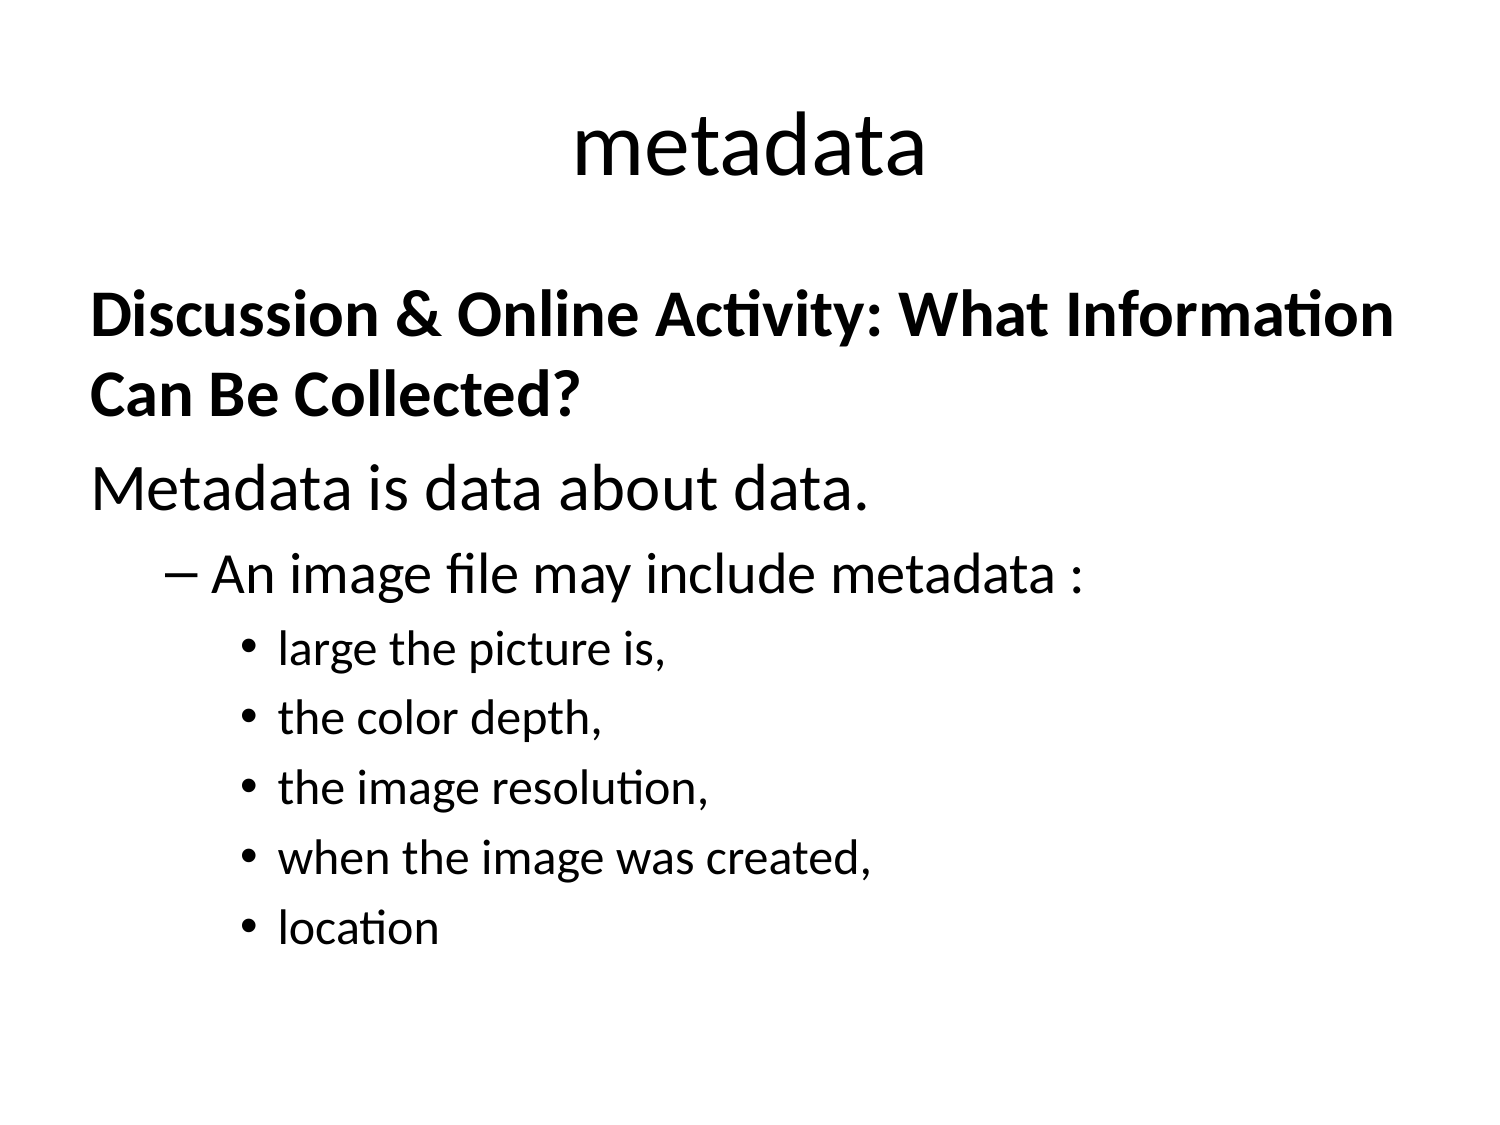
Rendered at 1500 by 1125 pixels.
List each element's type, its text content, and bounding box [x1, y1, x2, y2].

list Discussion & Online Activity: What Information Can Be Collected? Metadata is data about data. An image file may include metadata : large the picture is, the color depth, the image resolution, when the image was created, location [75, 262, 1425, 1005]
title metadata [75, 45, 1425, 233]
